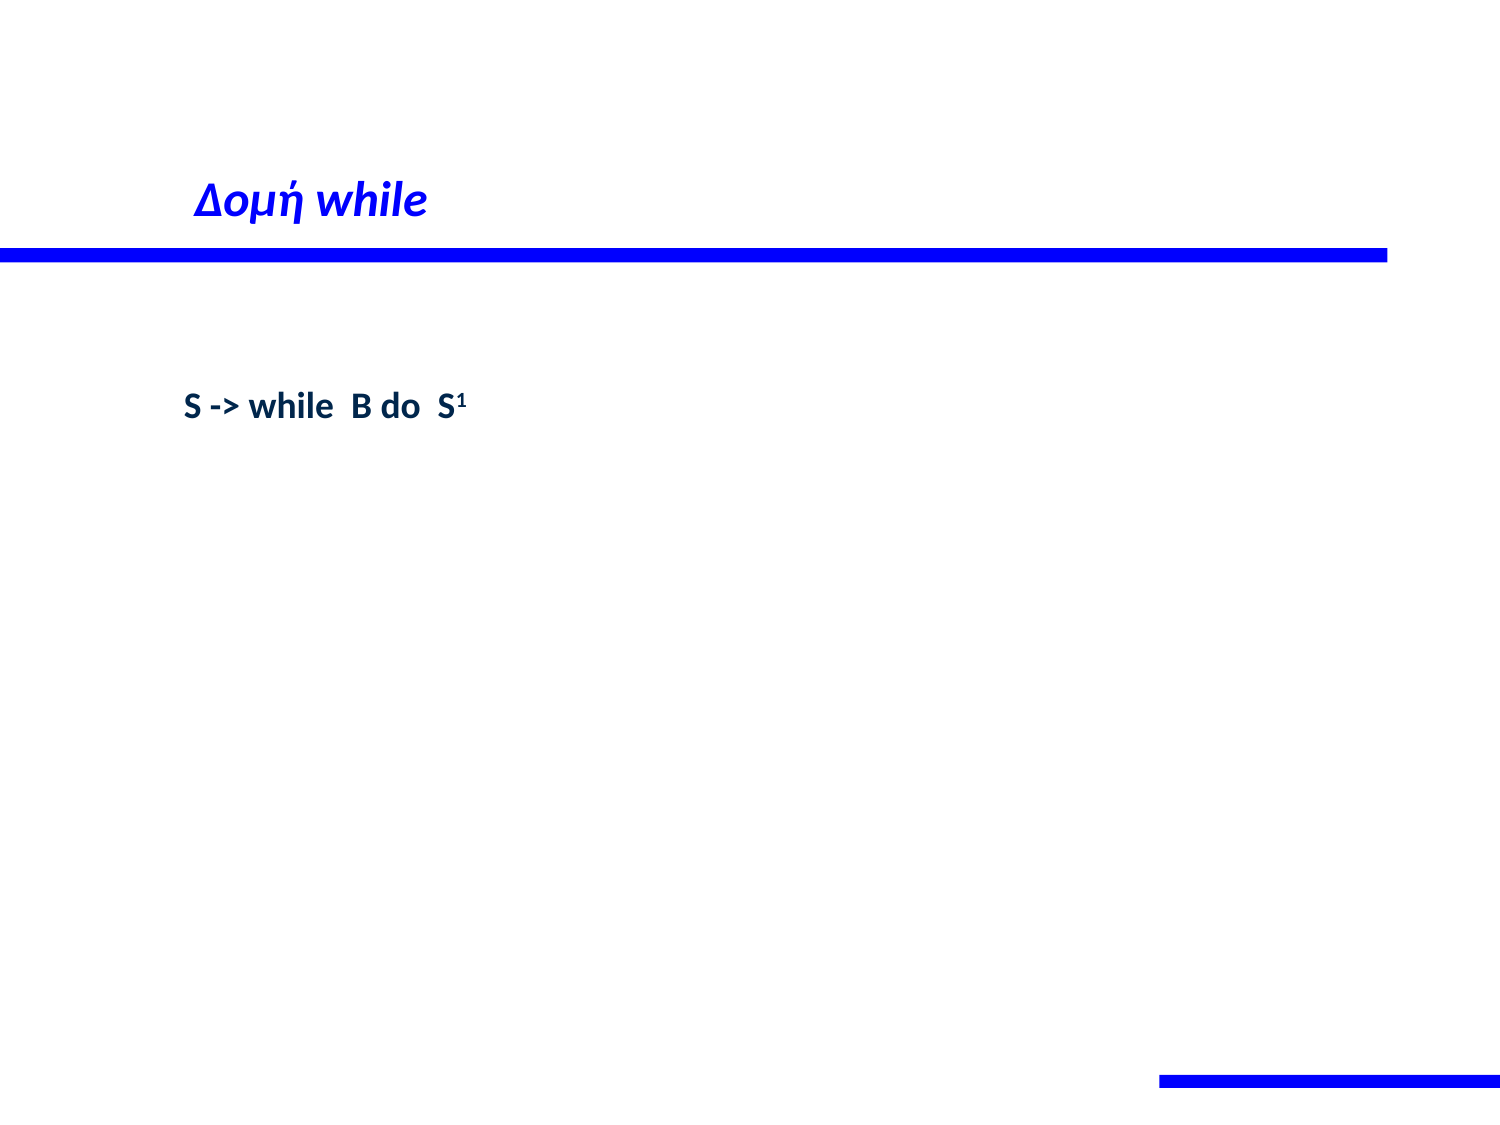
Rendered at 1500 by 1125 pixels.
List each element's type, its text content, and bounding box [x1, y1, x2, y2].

title Δομή while [179, 46, 1455, 235]
list S -> while B do S1 [112, 312, 1388, 1001]
